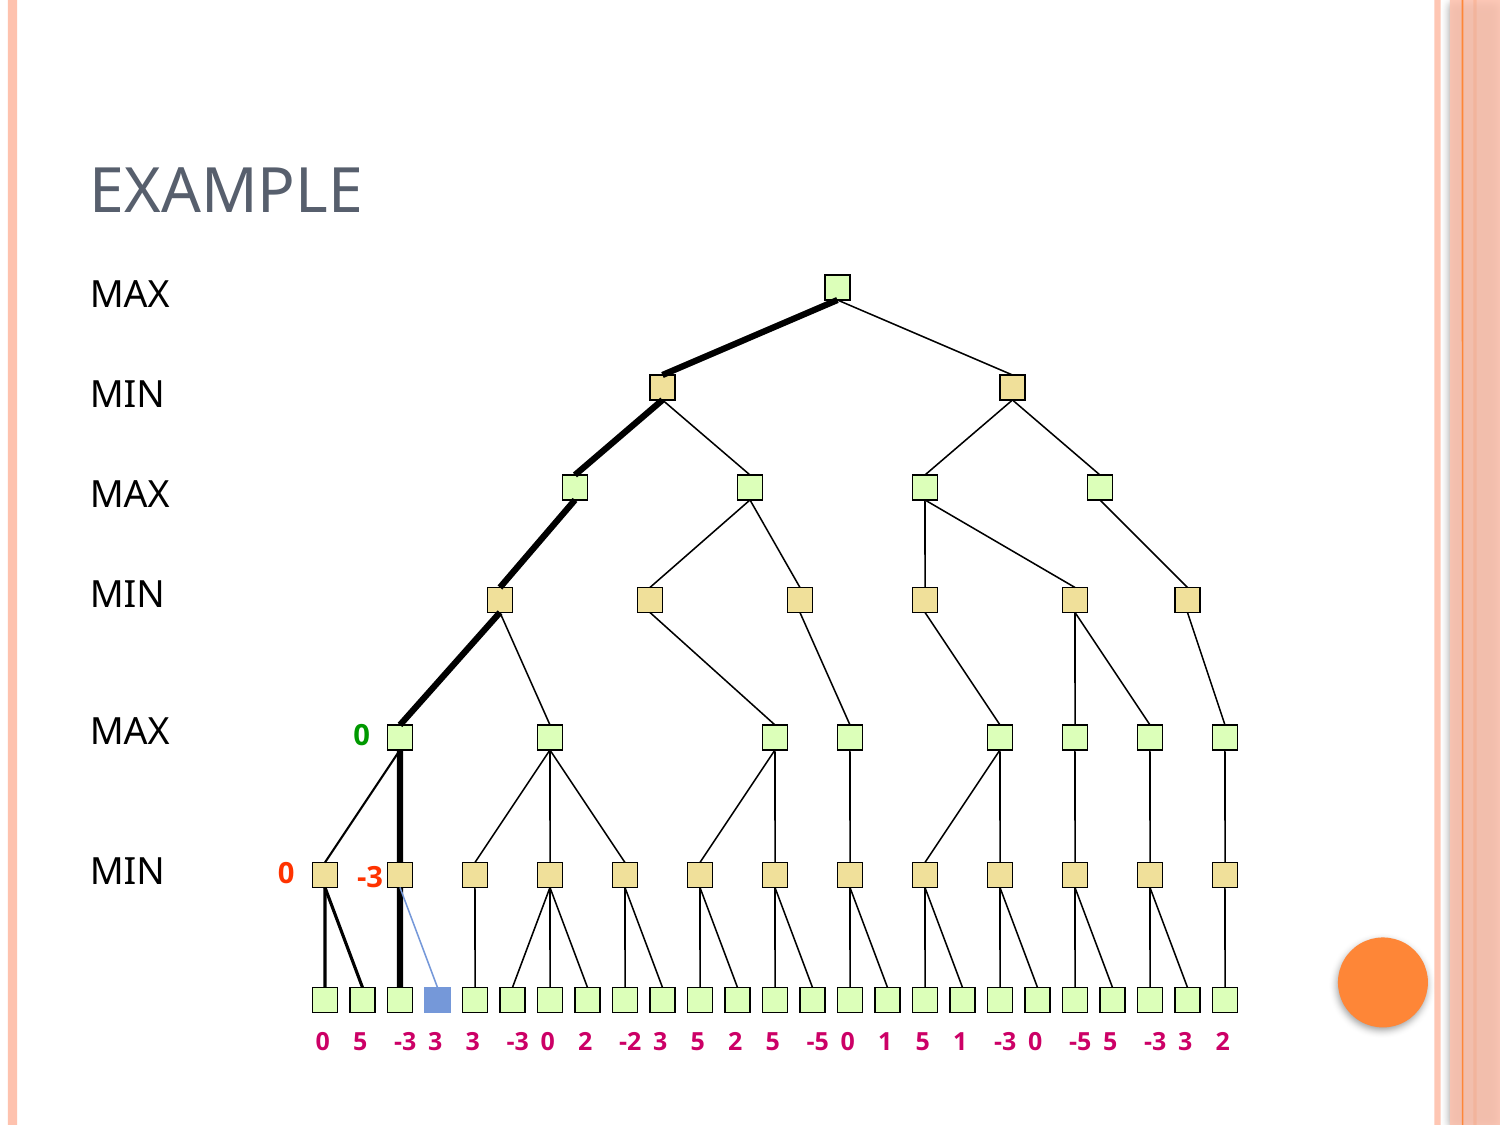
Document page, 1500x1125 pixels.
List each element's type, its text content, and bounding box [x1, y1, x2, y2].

text_box [562, 474, 588, 500]
text_box 5 [1088, 1017, 1133, 1063]
text_box [737, 474, 763, 500]
text_box [1062, 987, 1088, 1013]
text_box [1062, 587, 1088, 613]
text_box [1062, 725, 1088, 750]
title Example [75, 45, 1300, 233]
text_box MAX [75, 462, 250, 523]
text_box [650, 375, 675, 400]
text_box 2 [1200, 1017, 1245, 1063]
text_box 0 [525, 1017, 570, 1063]
text_box [462, 862, 488, 888]
text_box [312, 987, 338, 1013]
text_box [612, 862, 638, 888]
text_box [425, 987, 450, 1013]
text_box [350, 987, 375, 1013]
text_box -2 [608, 1017, 638, 1063]
text_box 2 [570, 1017, 608, 1063]
text_box -5 [1058, 1017, 1088, 1063]
text_box [500, 987, 525, 1013]
text_box [787, 587, 813, 613]
text_box [537, 987, 563, 1013]
text_box MIN [75, 562, 250, 623]
text_box 3 [638, 1017, 683, 1063]
text_box 0 [1032, 1017, 1058, 1063]
text_box [487, 587, 513, 613]
text_box [837, 987, 863, 1013]
text_box 0 [300, 1017, 338, 1063]
text_box -5 [795, 1017, 844, 1063]
text_box [999, 375, 1025, 400]
text_box [912, 474, 938, 500]
text_box 3 [413, 1017, 458, 1063]
text_box [1175, 987, 1200, 1013]
text_box [950, 987, 975, 1013]
text_box -3 [495, 1017, 525, 1063]
text_box [912, 862, 938, 888]
text_box -3 [1133, 1017, 1182, 1063]
text_box [312, 862, 338, 888]
text_box 5 [338, 1017, 379, 1063]
text_box [650, 987, 675, 1013]
text_box [399, 862, 413, 888]
text_box [1100, 987, 1125, 1013]
text_box -3 [342, 851, 399, 901]
text_box MAX [75, 262, 250, 323]
text_box [762, 862, 788, 888]
text_box [837, 862, 863, 888]
text_box [1062, 862, 1088, 888]
text_box 0 [328, 700, 386, 761]
text_box 3 [458, 1017, 495, 1063]
text_box [387, 725, 413, 750]
text_box [1212, 725, 1238, 750]
text_box [1137, 862, 1163, 888]
text_box [1087, 474, 1113, 500]
text_box MIN [75, 839, 250, 900]
text_box [837, 725, 863, 750]
text_box [1175, 587, 1200, 613]
text_box [387, 987, 413, 1013]
text_box [1025, 987, 1050, 1013]
text_box [1137, 987, 1163, 1013]
text_box -3 [379, 1017, 413, 1063]
text_box [537, 725, 563, 750]
text_box [725, 987, 750, 1013]
text_box [612, 987, 638, 1013]
text_box [762, 987, 788, 1013]
text_box 1 [863, 1017, 908, 1063]
text_box 1 [945, 1017, 979, 1063]
text_box [687, 862, 713, 888]
text_box [875, 987, 900, 1013]
text_box 3 [1182, 1017, 1200, 1063]
text_box [912, 587, 938, 613]
text_box [987, 862, 1013, 888]
text_box [1137, 725, 1163, 750]
text_box 5 [750, 1017, 795, 1063]
text_box [537, 862, 563, 888]
text_box MAX [75, 699, 250, 760]
text_box MIN [75, 362, 250, 423]
text_box [912, 987, 938, 1013]
text_box 2 [720, 1017, 750, 1063]
text_box 0 [844, 1017, 863, 1063]
text_box 5 [683, 1017, 720, 1063]
text_box [1212, 862, 1238, 888]
text_box [800, 987, 825, 1013]
text_box [987, 987, 1013, 1013]
text_box [637, 587, 663, 613]
text_box [987, 725, 1013, 750]
text_box [575, 987, 600, 1013]
text_box [762, 725, 788, 750]
text_box -3 [979, 1017, 1032, 1063]
text_box 0 [263, 847, 310, 897]
text_box [462, 987, 488, 1013]
text_box 5 [908, 1017, 945, 1063]
text_box [1212, 987, 1238, 1013]
text_box [825, 275, 850, 300]
text_box [687, 987, 713, 1013]
